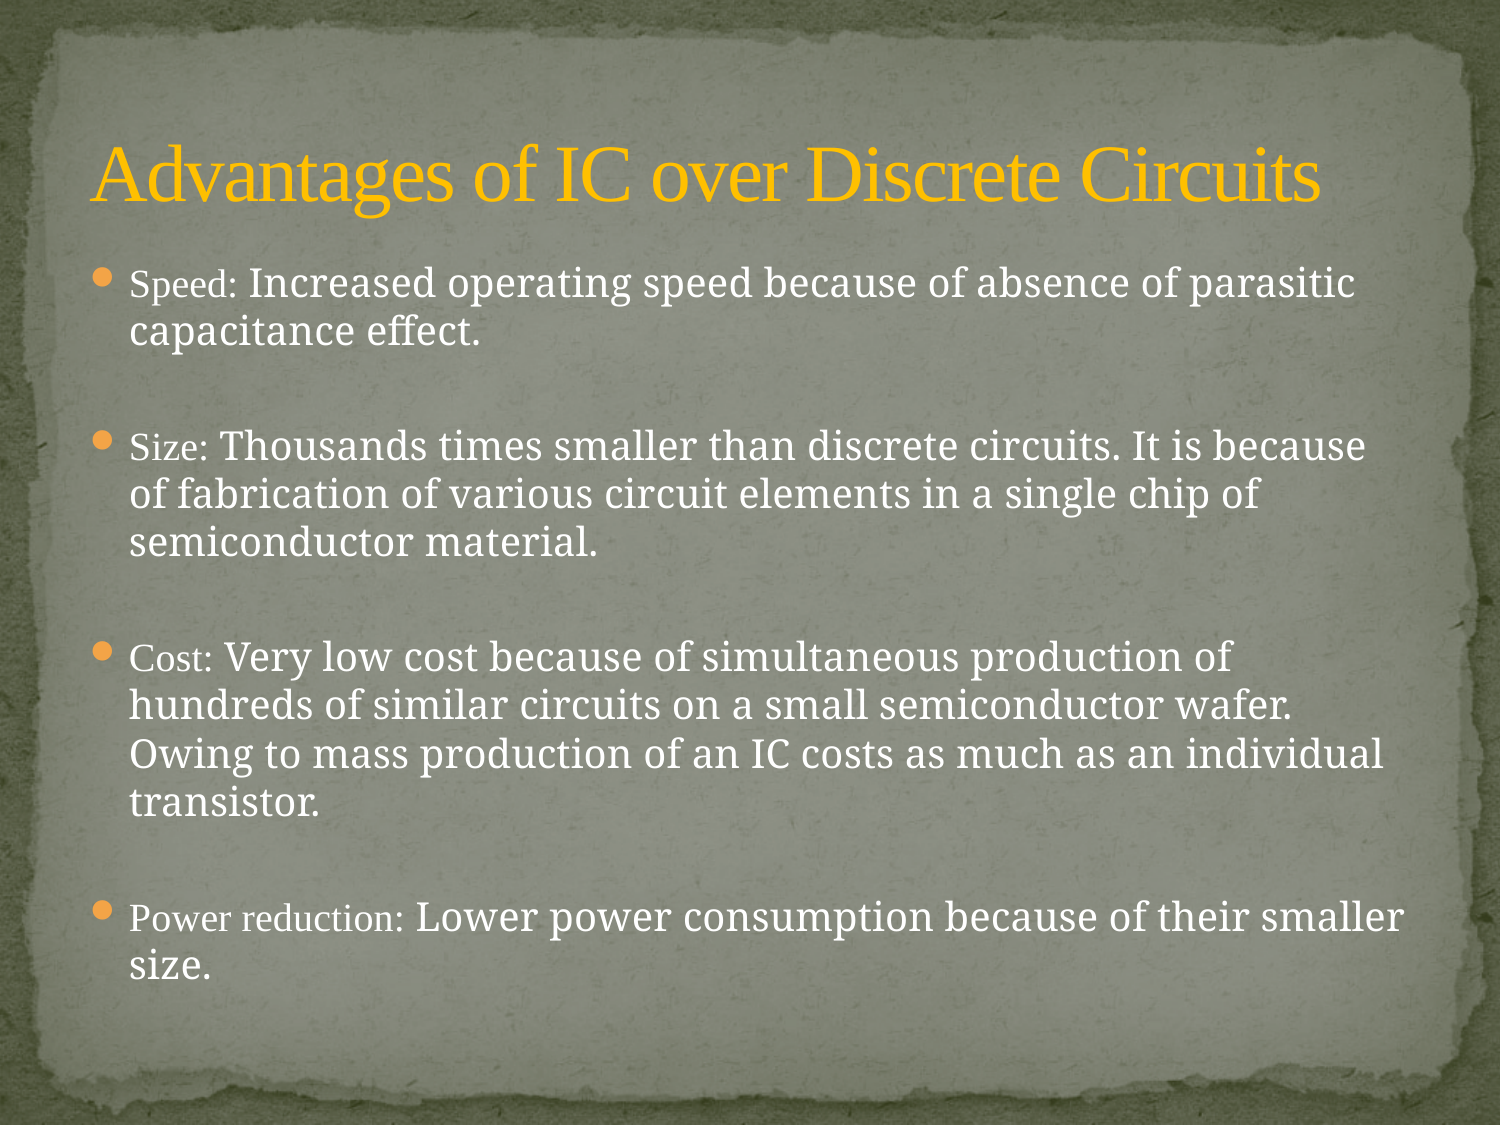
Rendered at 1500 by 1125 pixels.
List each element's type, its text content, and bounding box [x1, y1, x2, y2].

title Advantages of IC over Discrete Circuits [74, 24, 1425, 225]
list Speed: Increased operating speed because of absence of parasitic capacitance effect. Size: Thousands times smaller than discrete circuits. It is because of fabrication of various circuit elements in a single chip of semiconductor material. Cost: Very low cost because of simultaneous production of hundreds of similar circuits on a small semiconductor wafer. Owing to mass production of an IC costs as much as an individual transistor. Power reduction: Lower power consumption because of their smaller size. [75, 249, 1425, 1000]
